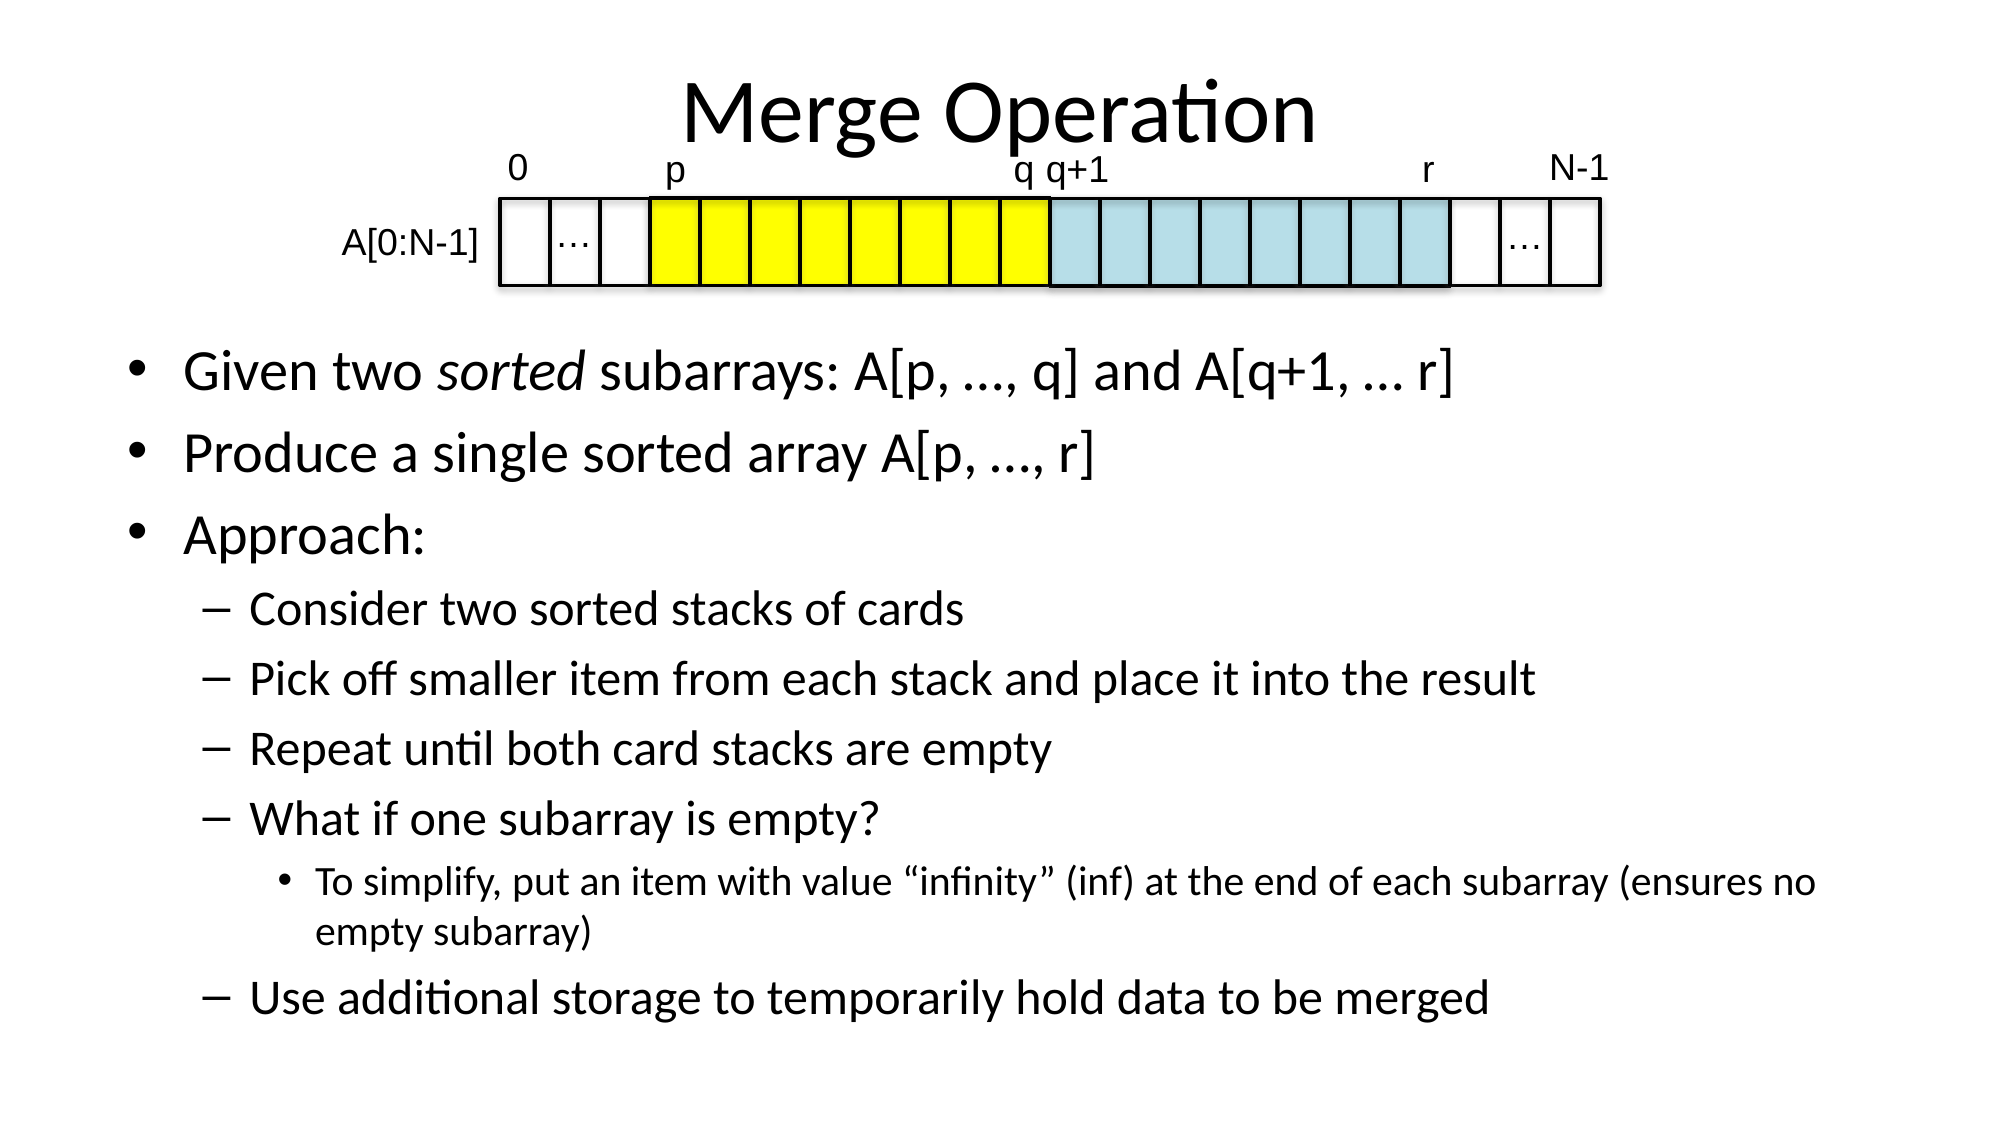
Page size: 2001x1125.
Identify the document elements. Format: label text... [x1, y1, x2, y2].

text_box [324, 135, 1626, 288]
list Given two sorted subarrays: A[p, …, q] and A[q+1, … r] Produce a single sorted array A[p, …, r] Approach: Consider two sorted stacks of cards Pick off smaller item from each stack and place it into the result Repeat until both card stacks are empty What if one subarray is empty? To simplify, put an item with value “infinity” (inf) at the end of each subarray (ensures no empty subarray) Use additional storage to temporarily hold data to be merged [112, 324, 1913, 1100]
title Merge Operation [324, 12, 1675, 200]
